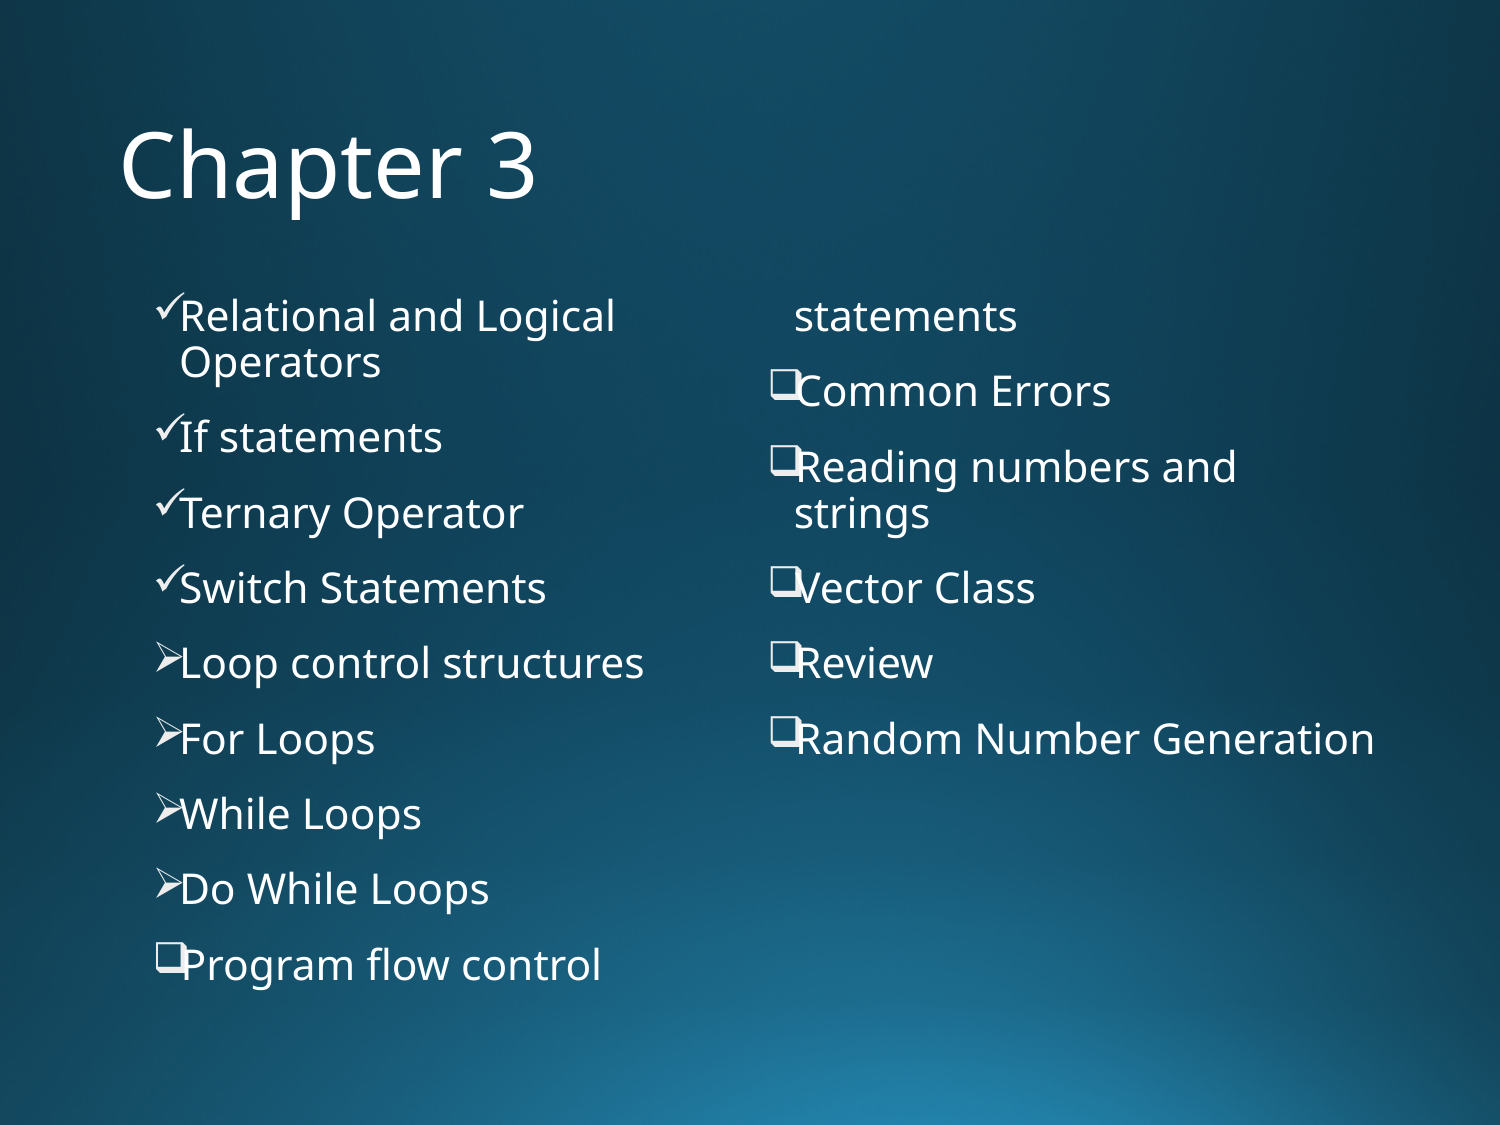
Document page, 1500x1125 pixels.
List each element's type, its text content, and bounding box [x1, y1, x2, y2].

list Relational and Logical Operators If statements Ternary Operator Switch Statements Loop control structures For Loops While Loops Do While Loops Program flow control statements Common Errors Reading numbers and strings Vector Class Review Random Number Generation [137, 287, 1397, 1002]
title Chapter 3 [103, 59, 1397, 278]
picture [0, 0, 1500, 1125]
